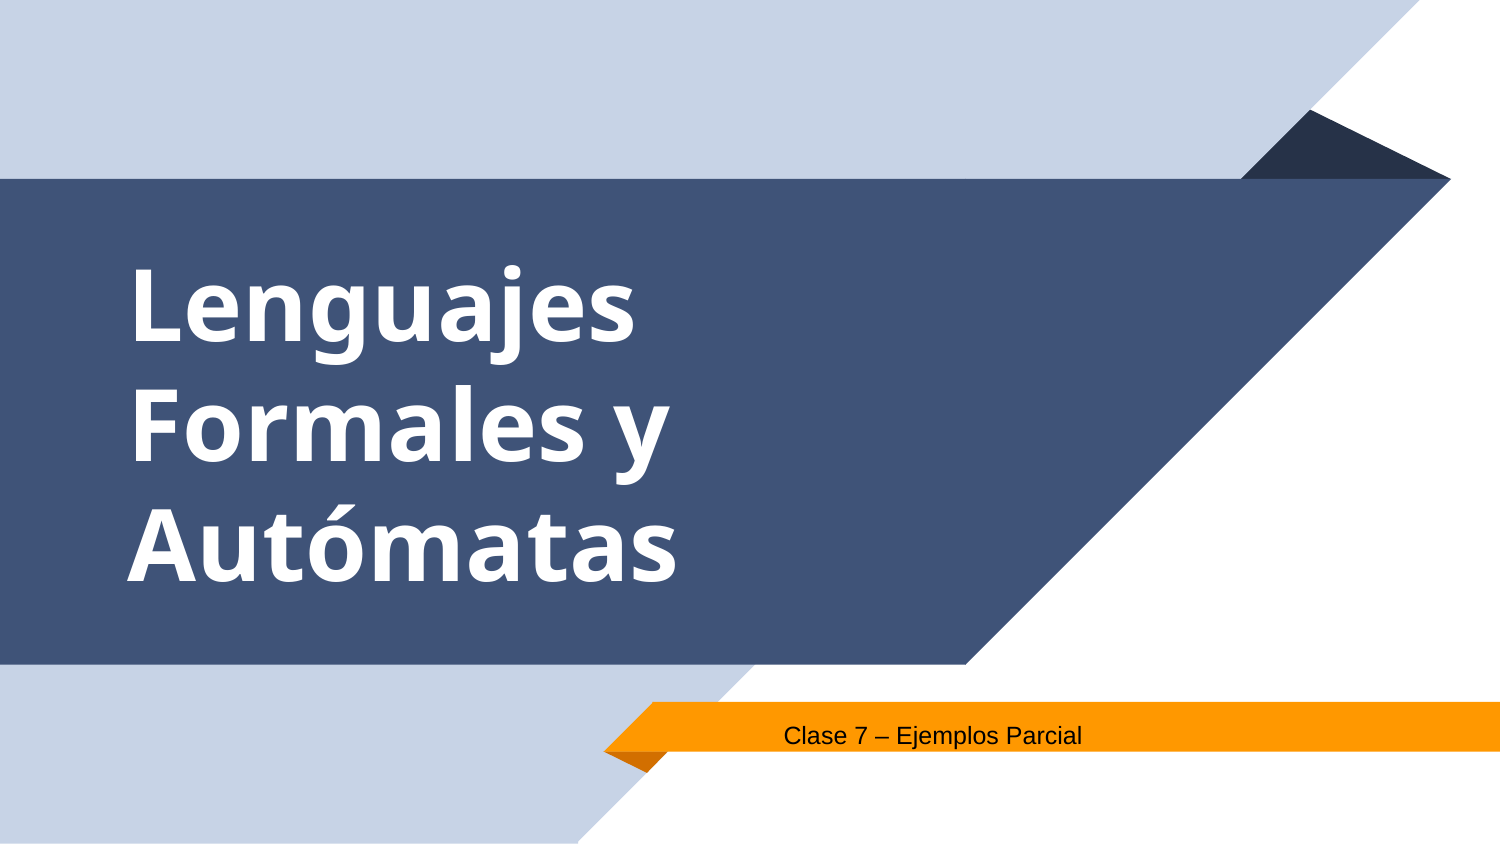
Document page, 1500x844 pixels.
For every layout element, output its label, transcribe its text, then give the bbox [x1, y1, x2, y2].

text_box Clase 7 – Ejemplos Parcial [768, 704, 1338, 753]
text_box [1058, 684, 1500, 753]
title Lenguajes Formales y Autómatas [112, 178, 1125, 665]
